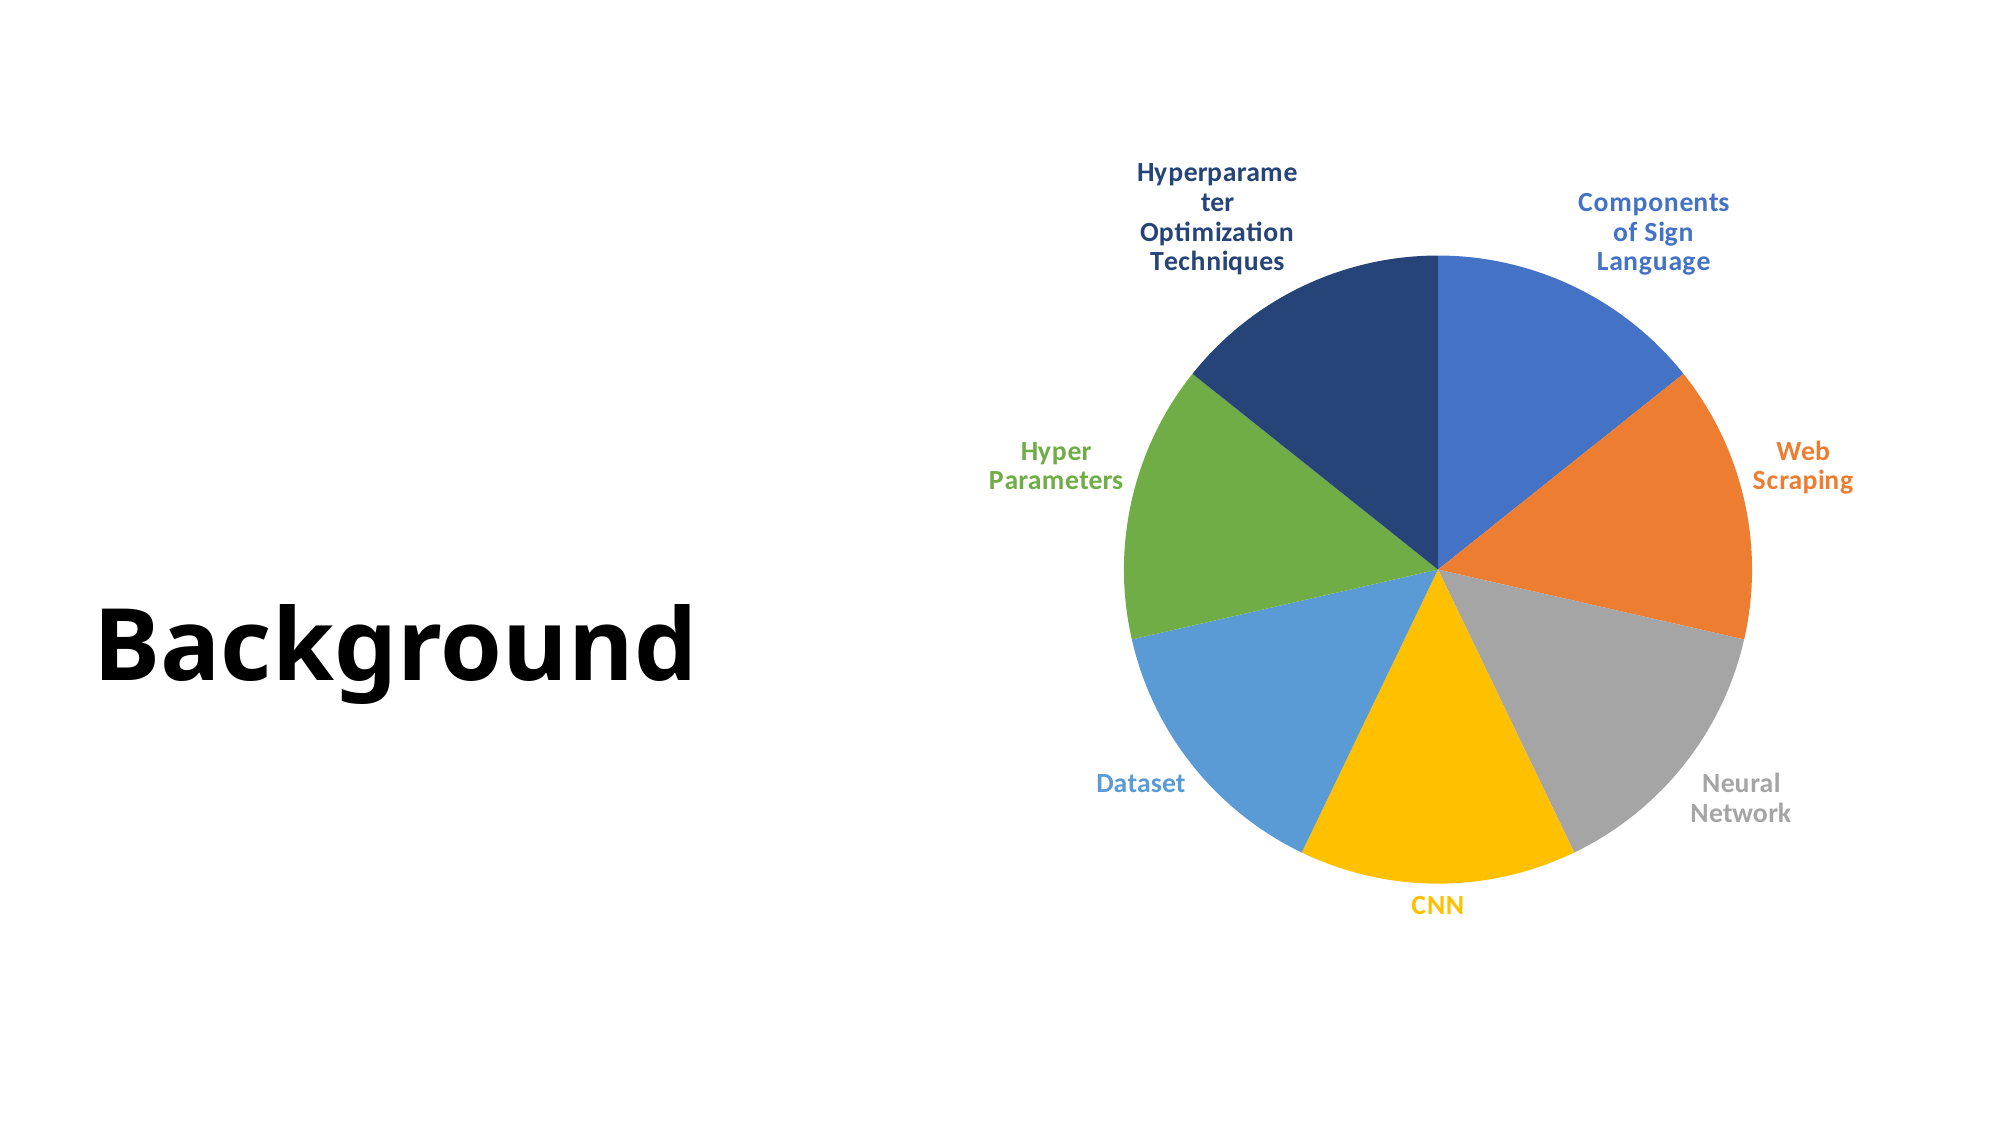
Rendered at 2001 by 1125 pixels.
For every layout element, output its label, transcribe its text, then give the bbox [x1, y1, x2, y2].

text_box Background [78, 184, 739, 710]
chart [888, 102, 1940, 998]
